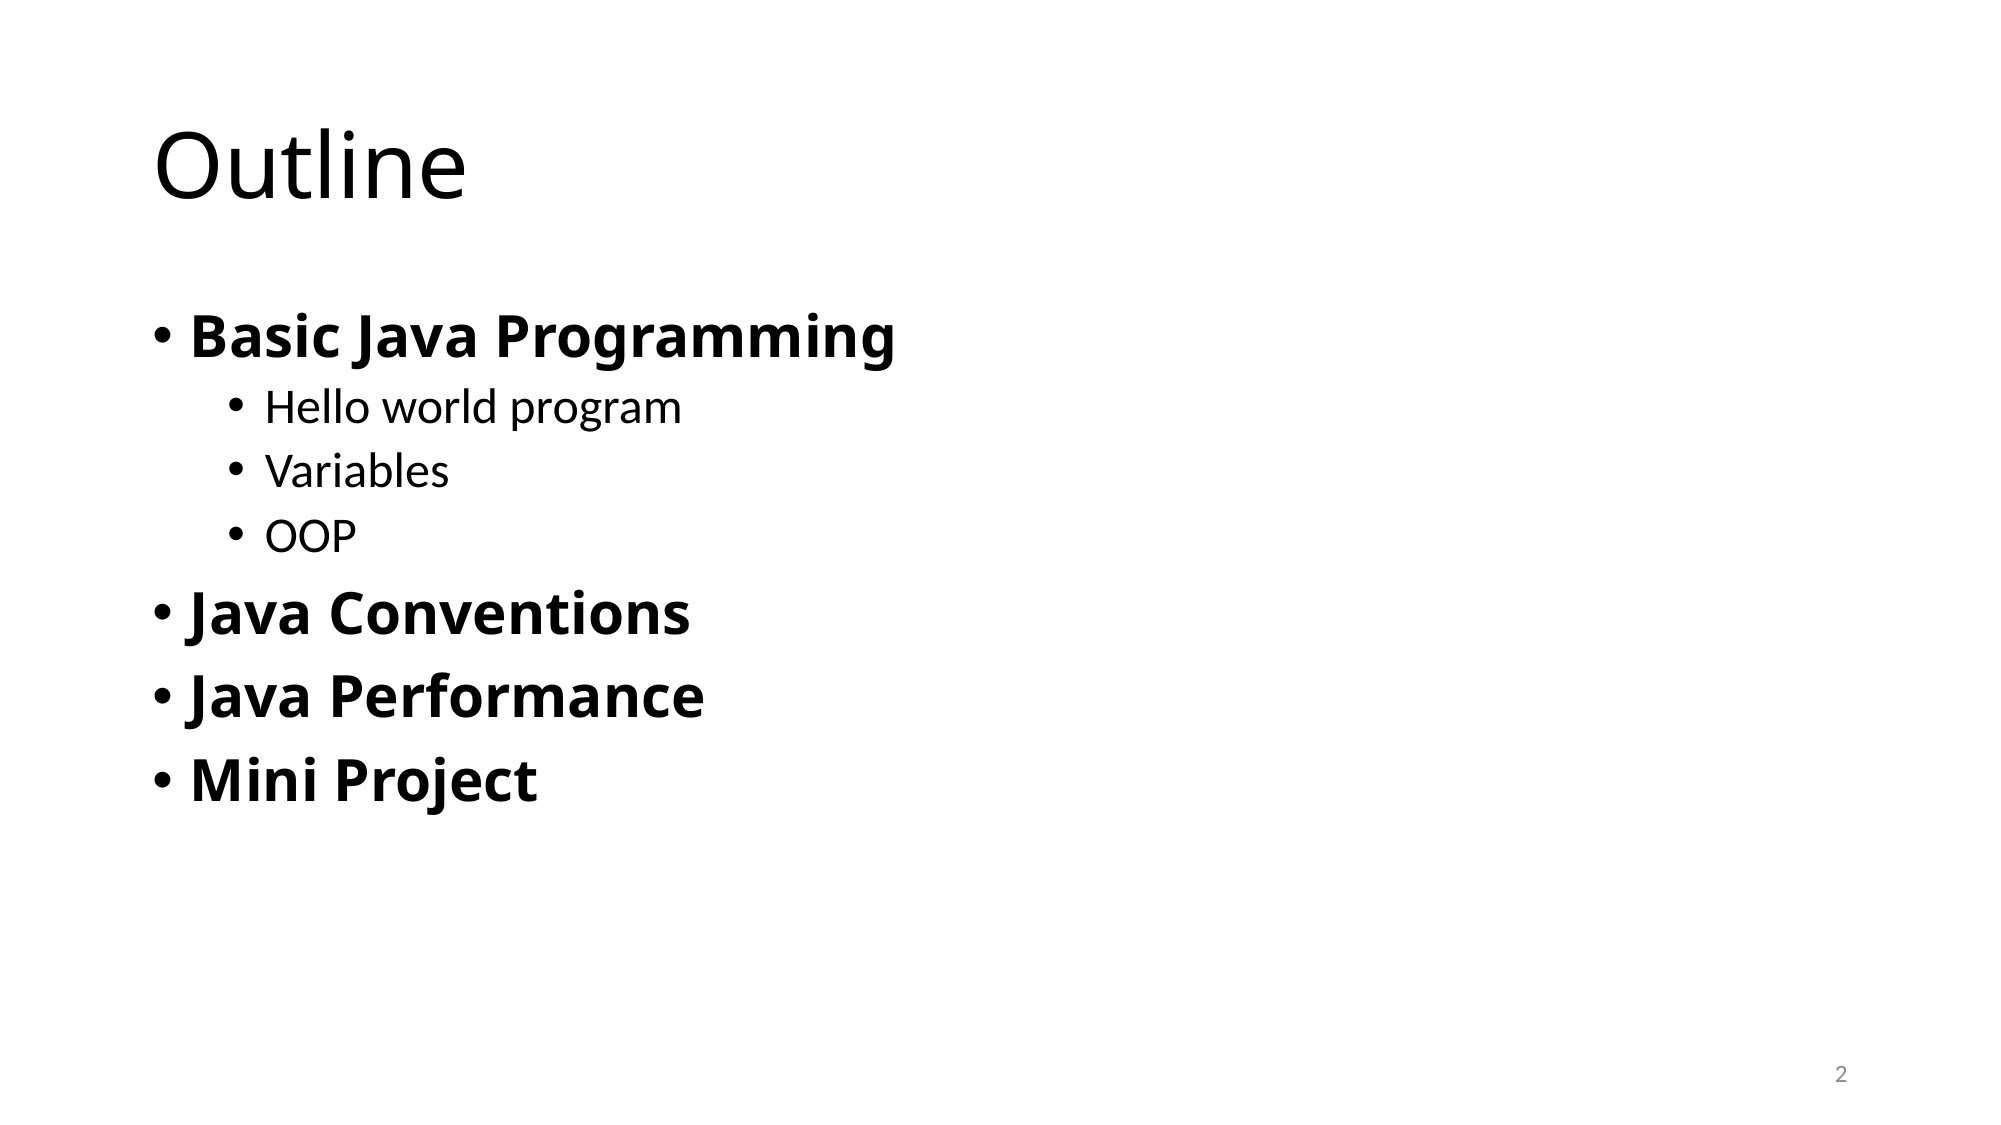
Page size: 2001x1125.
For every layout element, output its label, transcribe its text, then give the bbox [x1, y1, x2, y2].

slide_number 2 [1412, 1042, 1863, 1103]
list Basic Java Programming Hello world program Variables OOP Java Conventions Java Performance Mini Project [137, 299, 1863, 1014]
title Outline [137, 59, 1863, 278]
